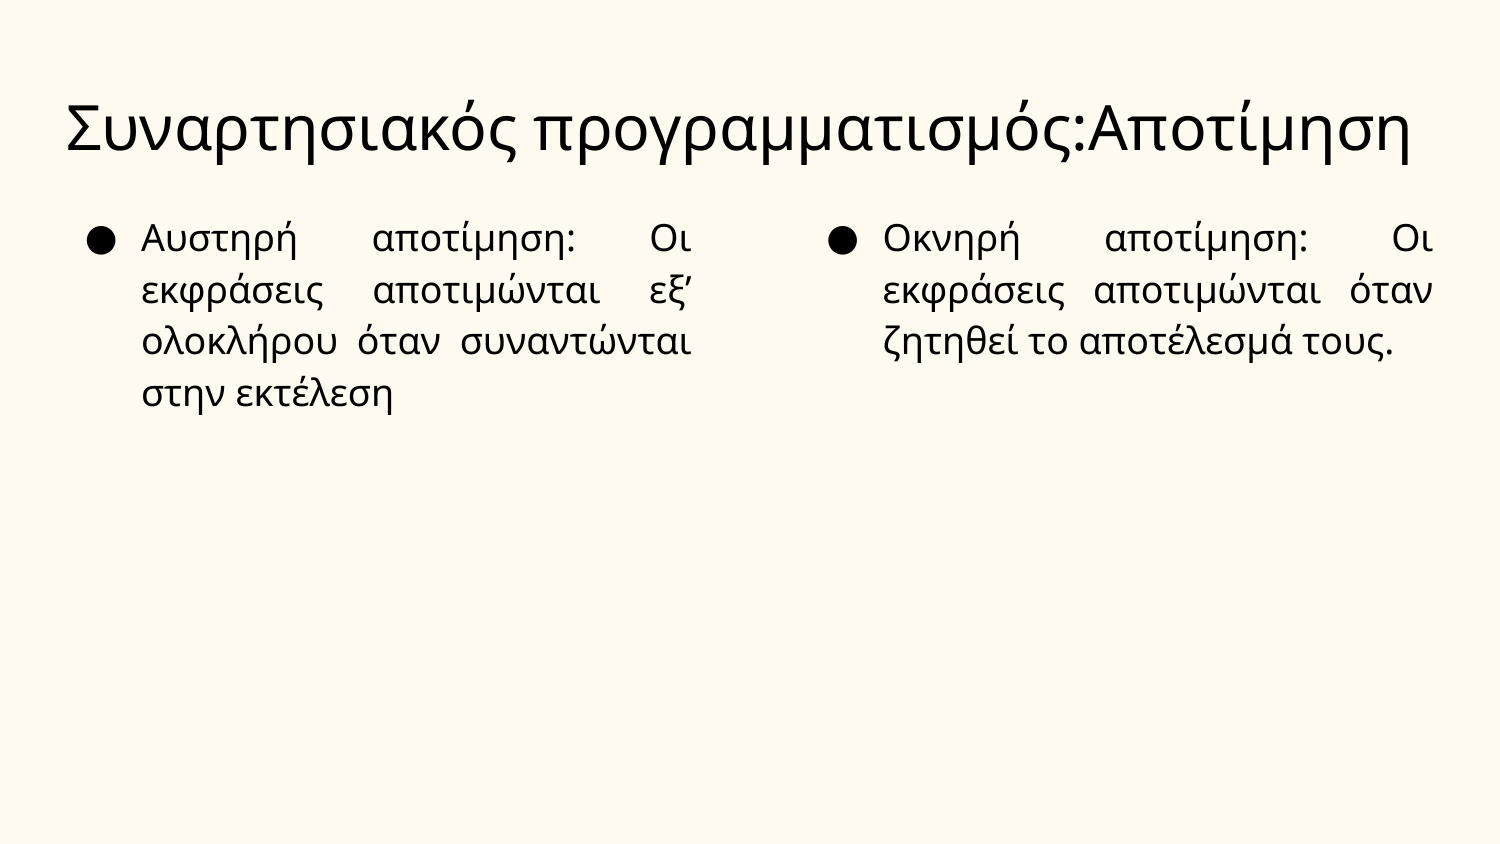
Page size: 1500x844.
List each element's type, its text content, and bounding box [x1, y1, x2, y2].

title Συναρτησιακός προγραμματισμός:Αποτίμηση [51, 72, 1449, 174]
list Αυστηρή αποτίμηση: Οι εκφράσεις αποτιμώνται εξ’ ολοκλήρου όταν συναντώνται στην εκτέλεση [51, 192, 708, 750]
list Οκνηρή αποτίμηση: Οι εκφράσεις αποτιμώνται όταν ζητηθεί το αποτέλεσμά τους. [792, 192, 1449, 750]
